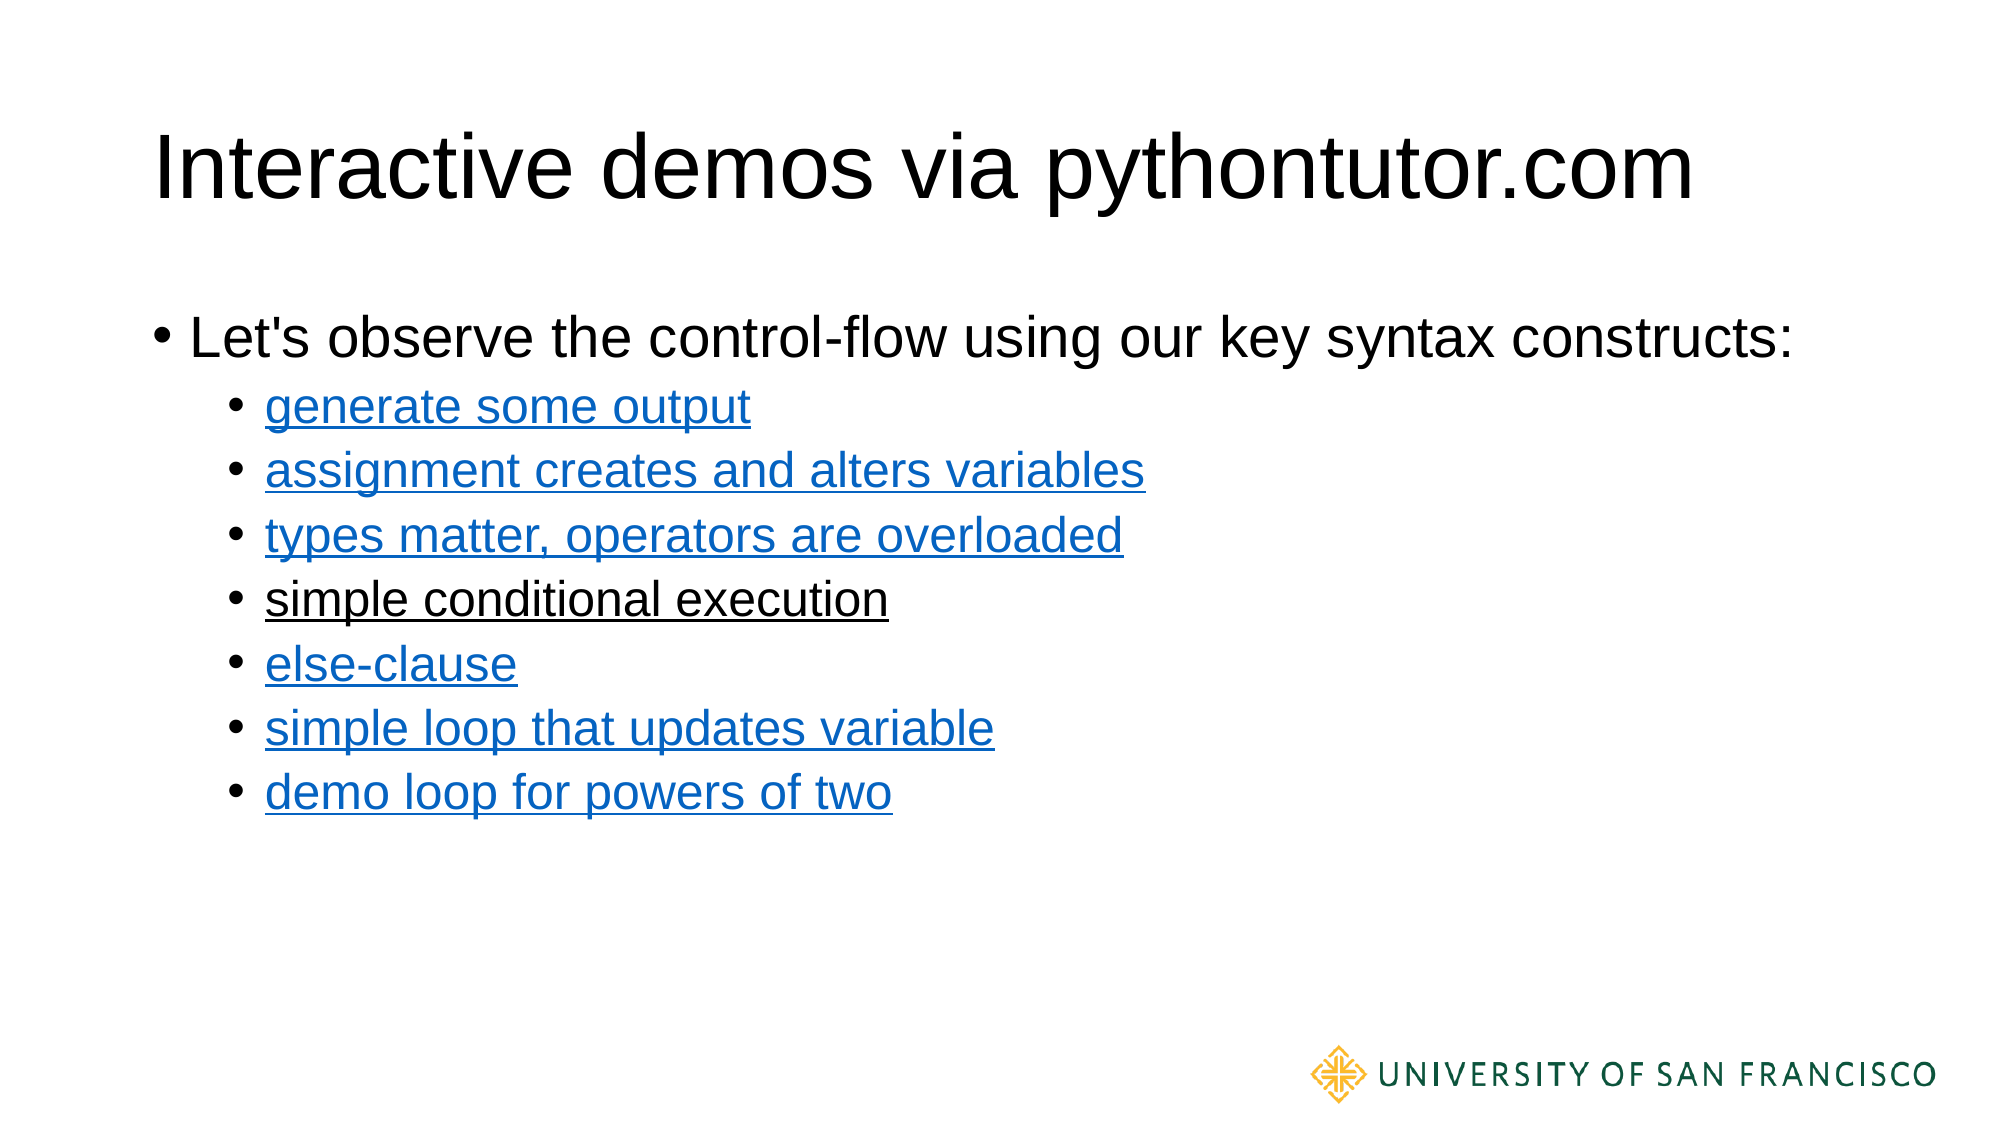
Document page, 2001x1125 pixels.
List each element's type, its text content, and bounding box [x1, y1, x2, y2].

title Interactive demos via pythontutor.com [137, 59, 1863, 278]
list Let's observe the control-flow using our key syntax constructs: generate some output assignment creates and alters variables types matter, operators are overloaded simple conditional execution else-clause simple loop that updates variable demo loop for powers of two [137, 299, 1863, 1014]
